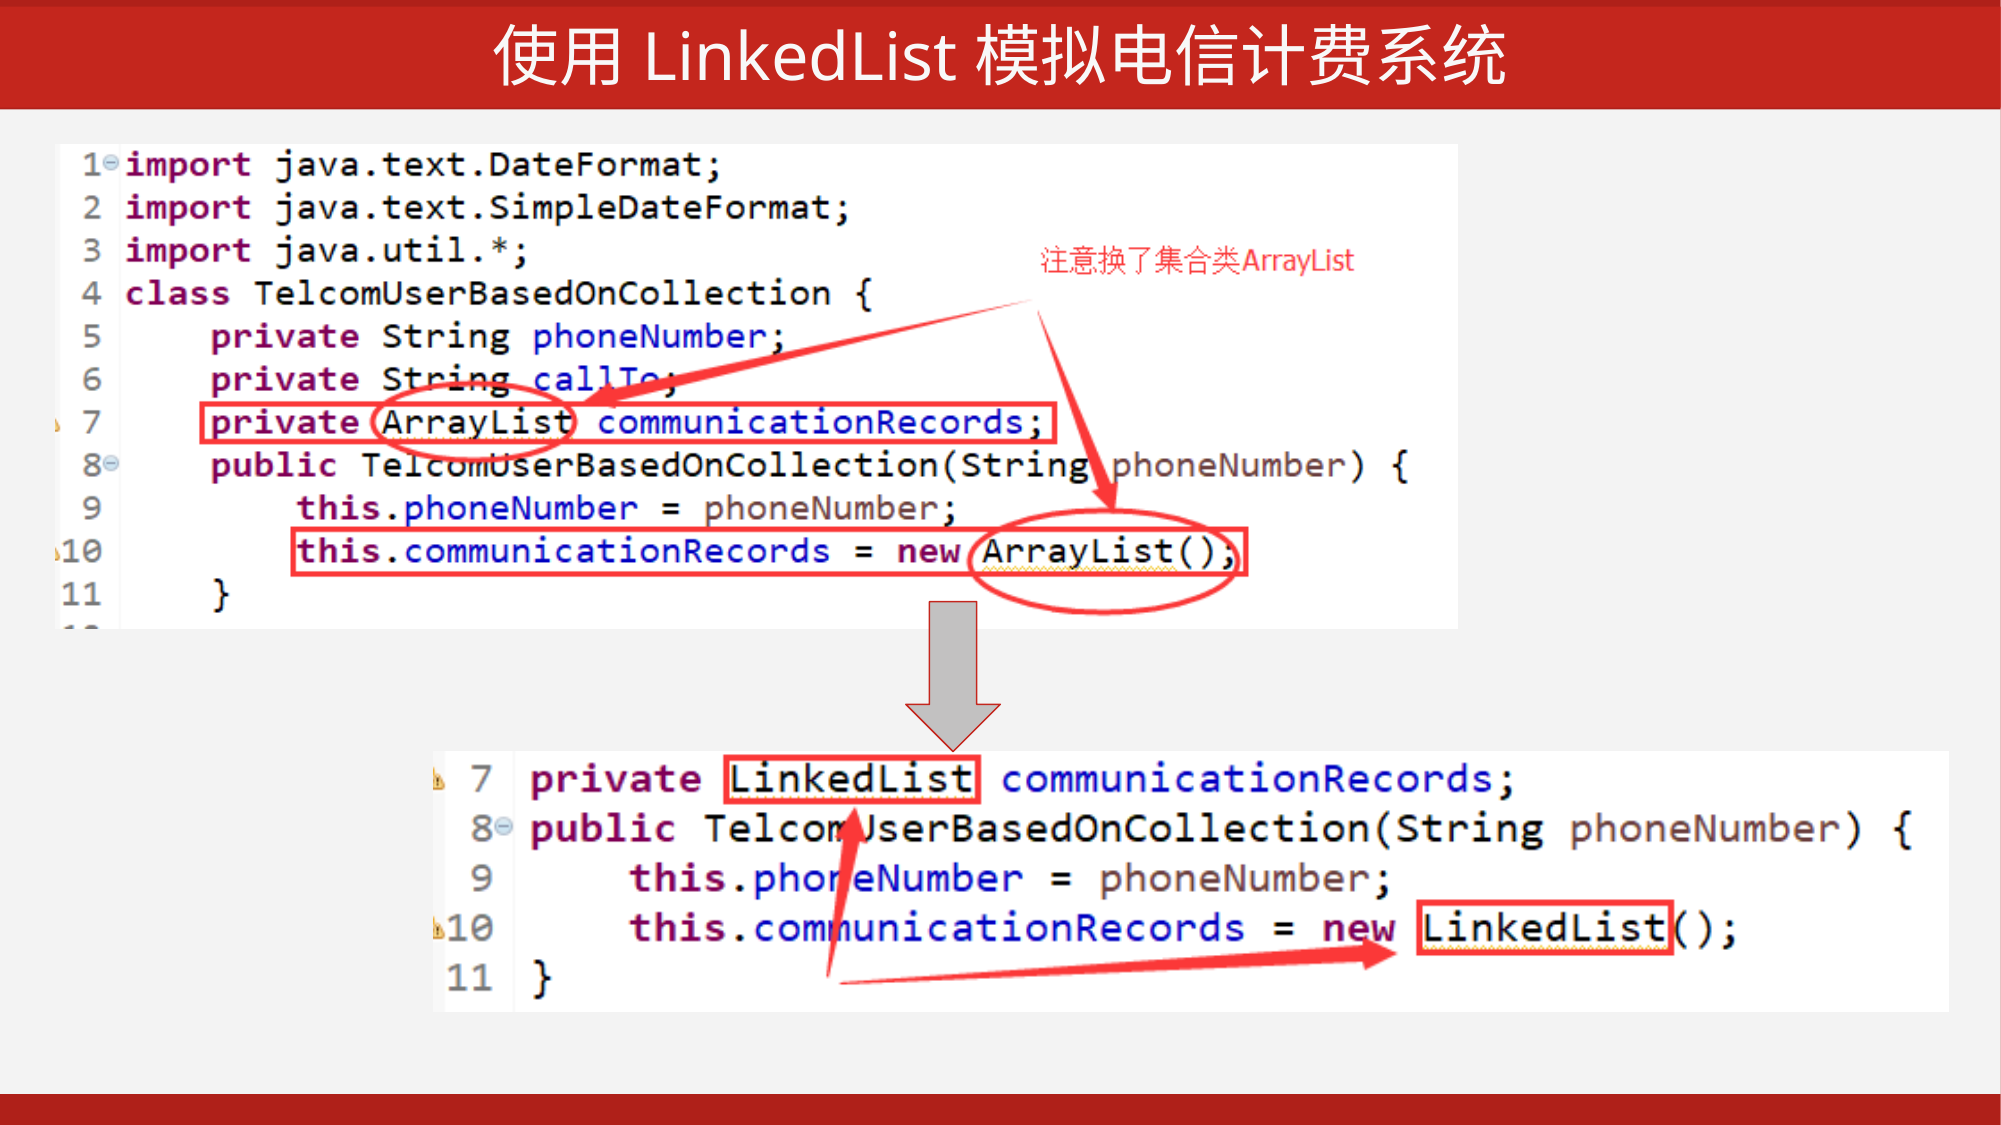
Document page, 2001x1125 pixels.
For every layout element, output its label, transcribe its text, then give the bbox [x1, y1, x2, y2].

picture [433, 751, 1950, 1012]
picture [55, 143, 1459, 629]
text_box [905, 637, 1001, 749]
text_box [0, 109, 2001, 1094]
text_box 使用LinkedList模拟电信计费系统 [0, 6, 2001, 108]
